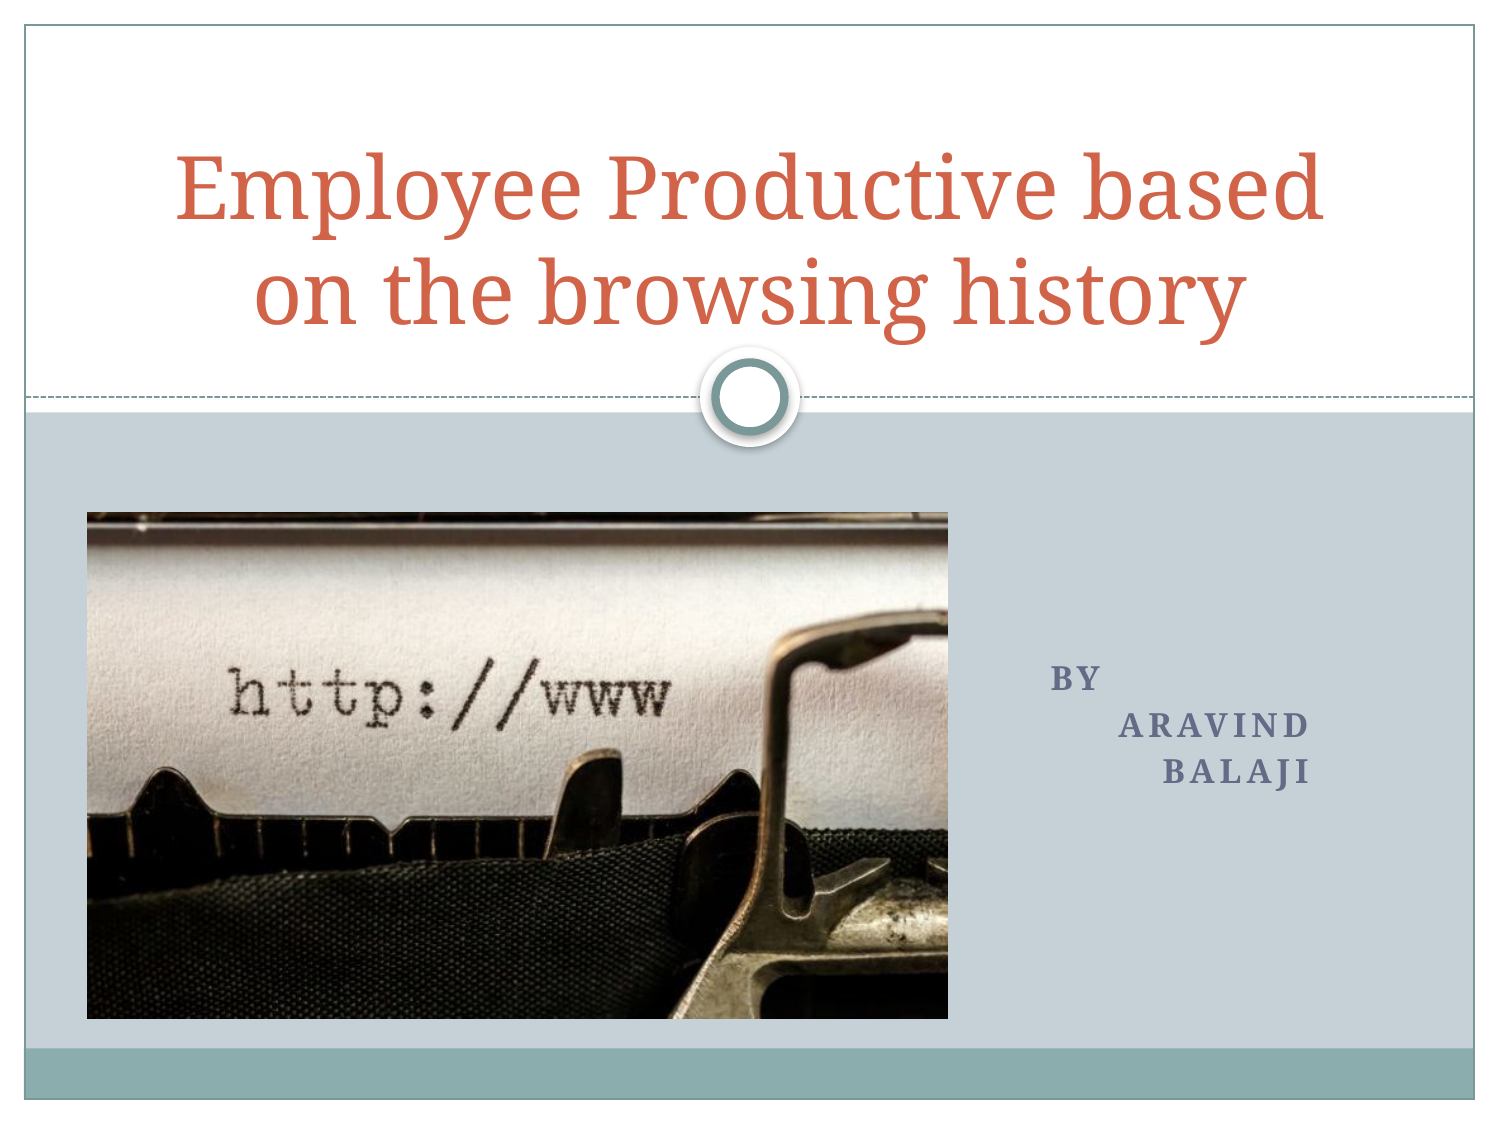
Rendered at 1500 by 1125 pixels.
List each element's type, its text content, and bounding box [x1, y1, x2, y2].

title Employee Productive based on the browsing history [112, 62, 1388, 350]
subtitle By Aravind Balaji [954, 650, 1338, 938]
picture [87, 512, 948, 1019]
